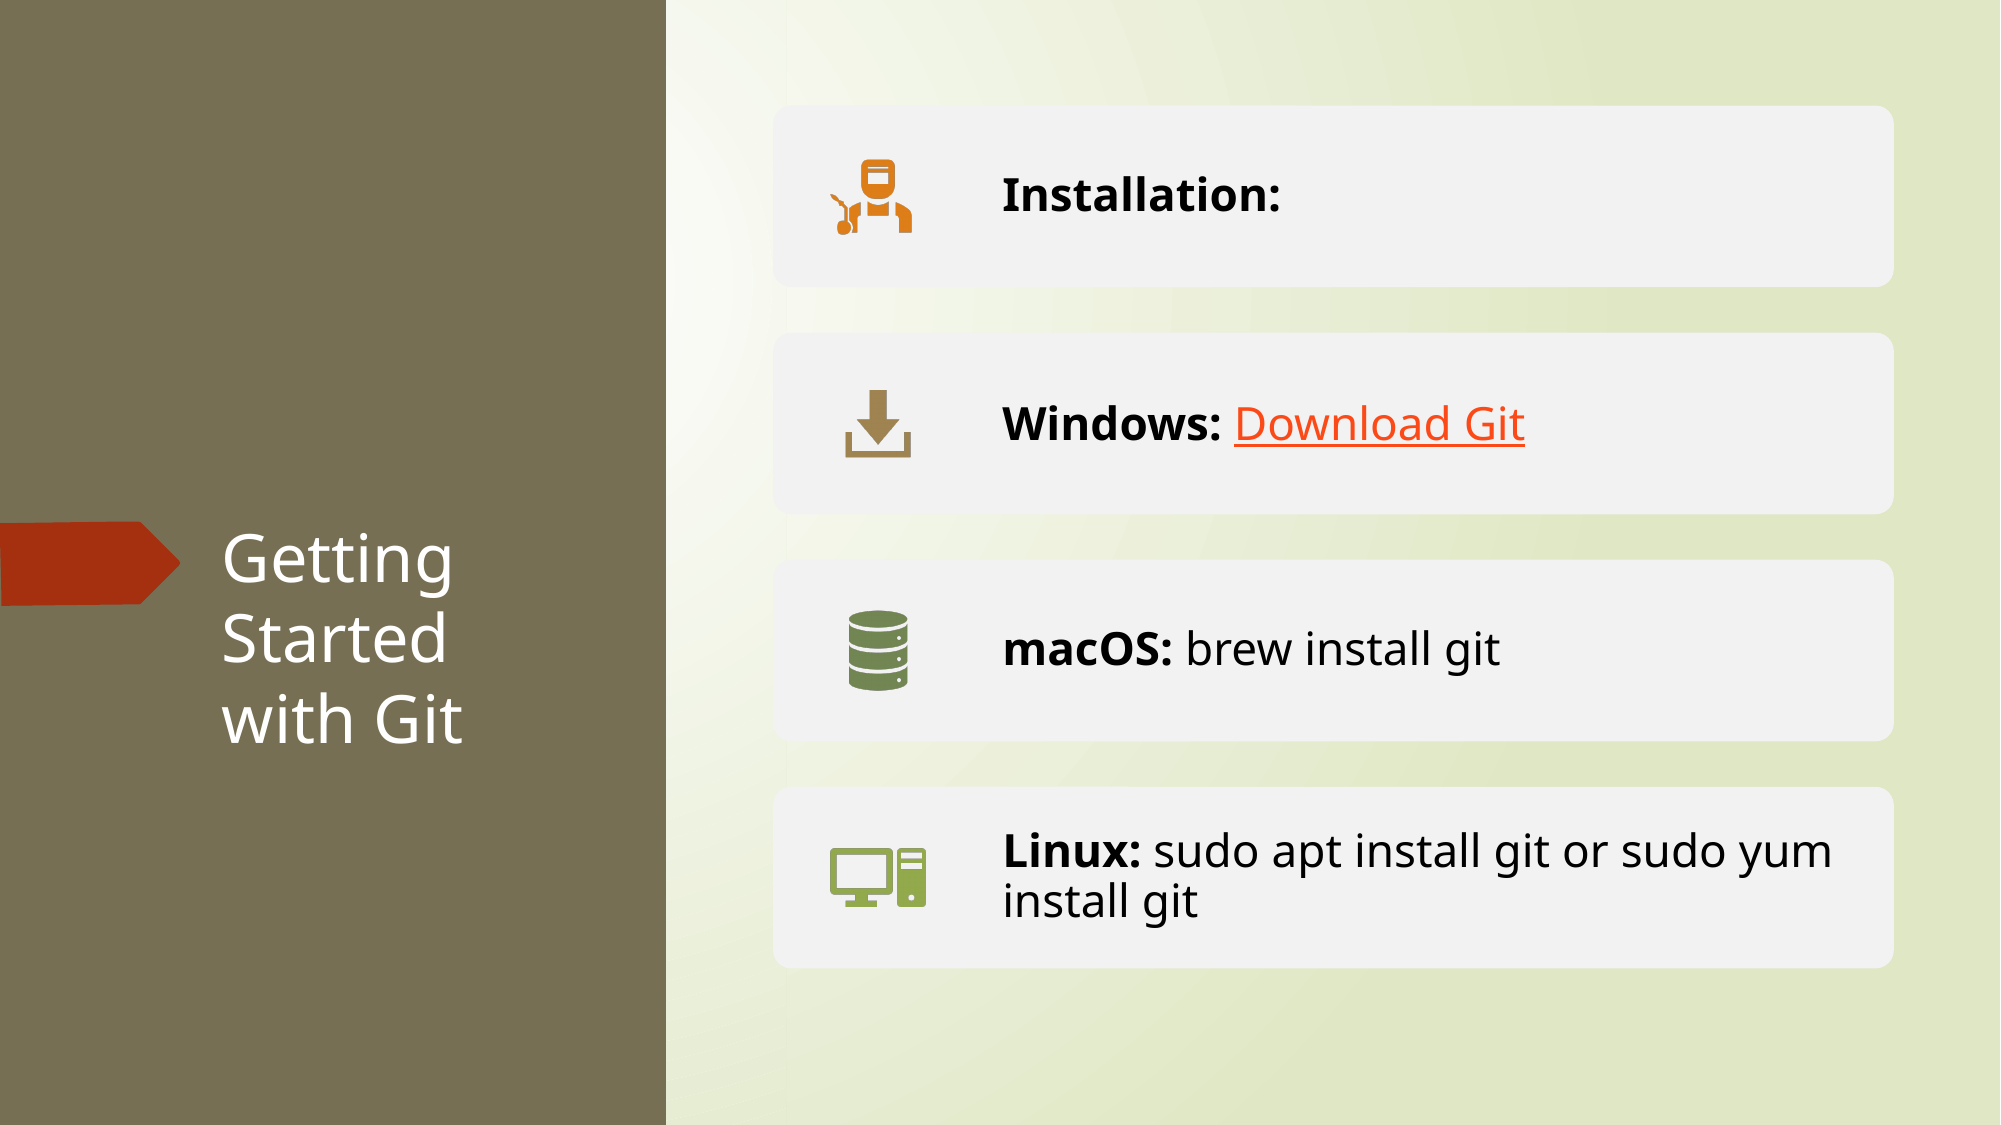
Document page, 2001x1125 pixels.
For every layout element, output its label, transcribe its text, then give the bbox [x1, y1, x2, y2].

title Getting Started with Git [206, 508, 610, 1006]
text_box [785, 0, 2000, 1125]
text_box [0, 521, 181, 606]
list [772, 104, 1895, 970]
text_box [0, 0, 667, 1125]
